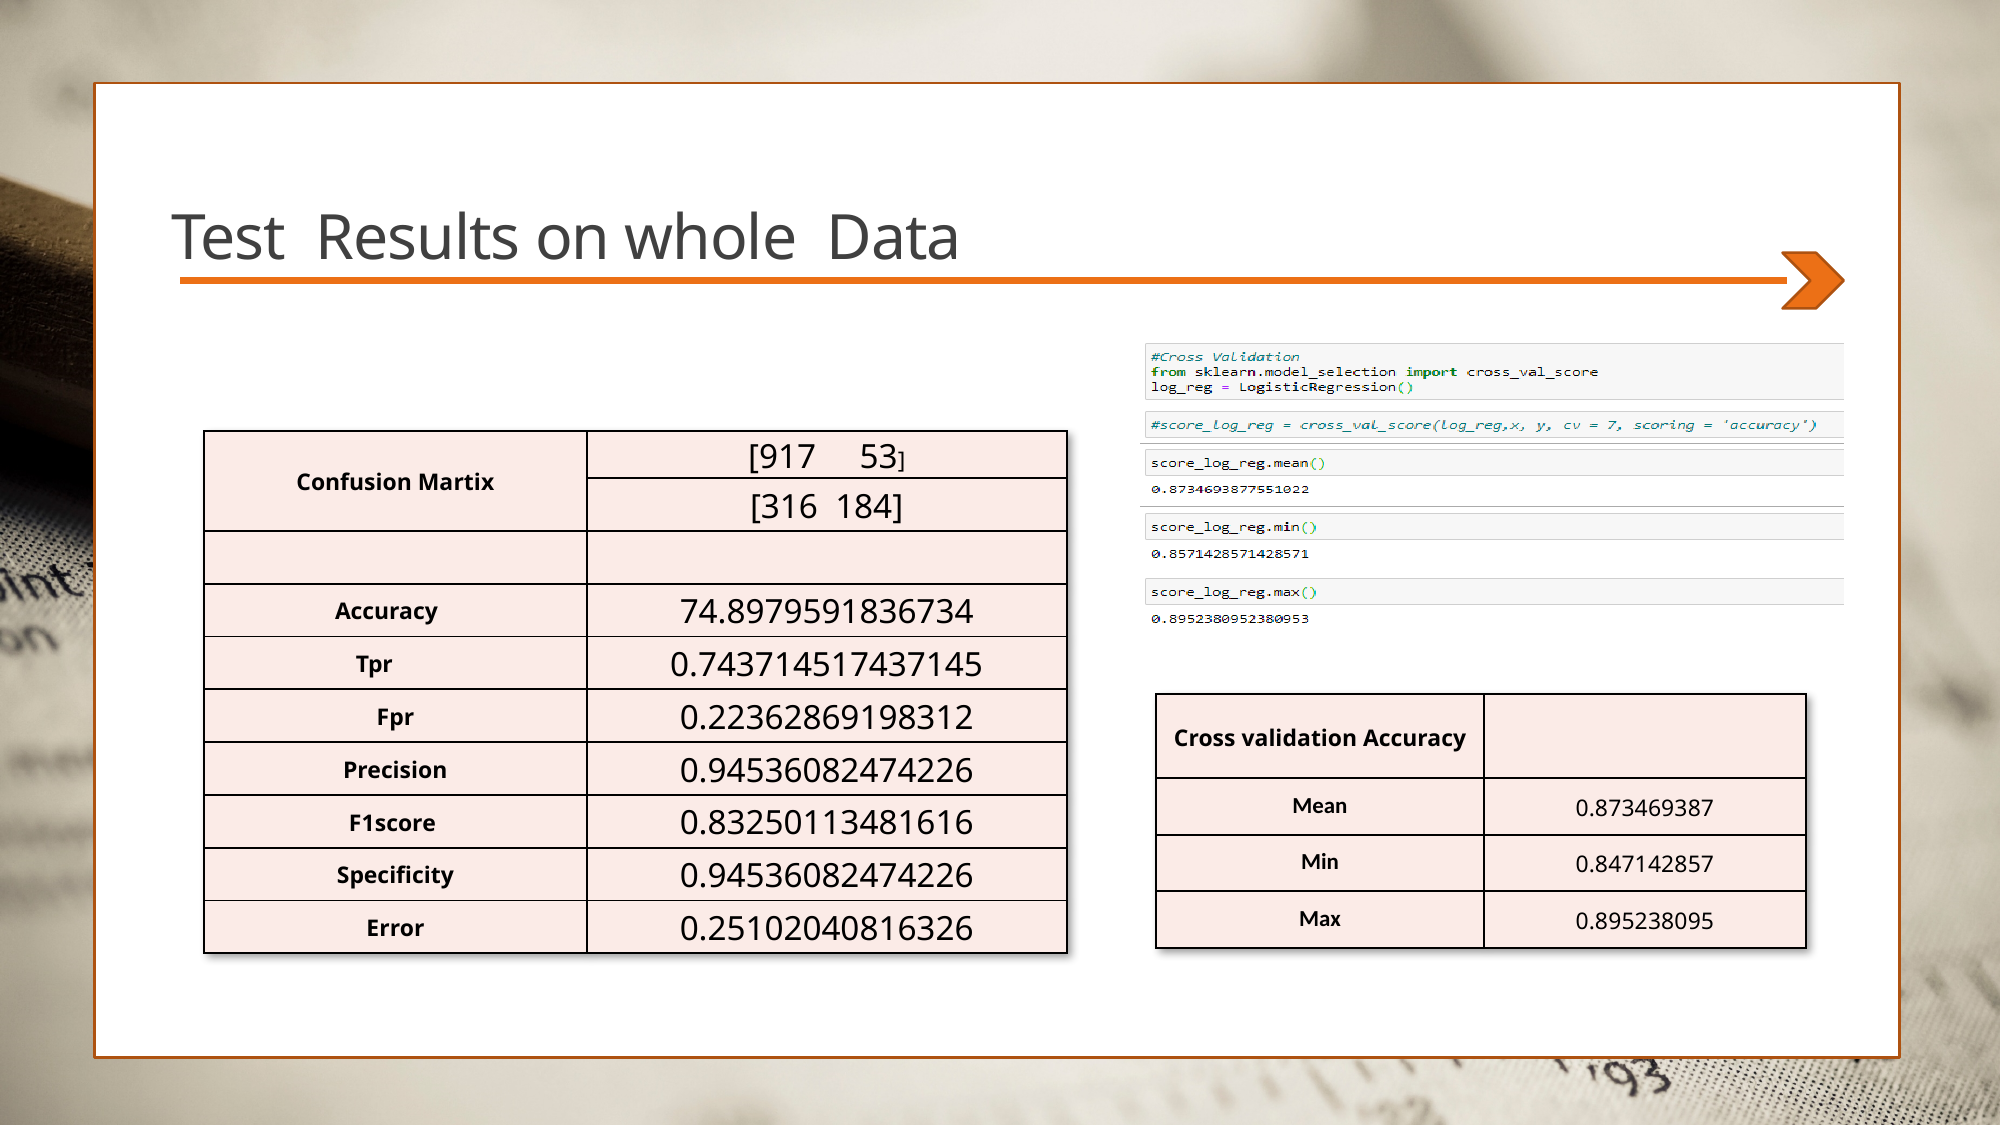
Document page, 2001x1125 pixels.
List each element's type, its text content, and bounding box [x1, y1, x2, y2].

text_box [1781, 251, 1845, 310]
table_cell [205, 532, 586, 583]
table_cell Mean [1157, 779, 1483, 834]
table_cell 0.94536082474226 [588, 849, 1066, 900]
table_cell Specificity [205, 849, 586, 900]
title Test Results on whole Data [156, 123, 1807, 281]
table_header Cross validation Accuracy [1157, 695, 1483, 777]
table_cell [316 184] [588, 479, 1066, 530]
table_cell Tpr [205, 637, 586, 688]
table_header [1485, 695, 1805, 777]
table_cell Accuracy [205, 585, 586, 636]
table_cell 0.743714517437145 [588, 637, 1066, 688]
table_cell Min [1157, 836, 1483, 890]
table_cell 0.22362869198312 [588, 690, 1066, 741]
table_cell 0.25102040816326 [588, 901, 1066, 952]
table_cell 74.8979591836734 [588, 585, 1066, 636]
table_cell Max [1157, 892, 1483, 947]
table_cell 0.847142857 [1485, 836, 1805, 890]
table_cell 0.83250113481616 [588, 796, 1066, 847]
table_header [917 53] [588, 432, 1066, 477]
table_cell Error [205, 901, 586, 952]
table_cell Precision [205, 743, 586, 794]
table_cell 0.873469387 [1485, 779, 1805, 834]
table_cell Fpr [205, 690, 586, 741]
table_cell 0.895238095 [1485, 892, 1805, 947]
table_header Confusion Martix [205, 432, 586, 530]
table_cell 0.94536082474226 [588, 743, 1066, 794]
table_cell F1score [205, 796, 586, 847]
picture [0, 0, 2000, 1125]
table_cell [588, 532, 1066, 583]
